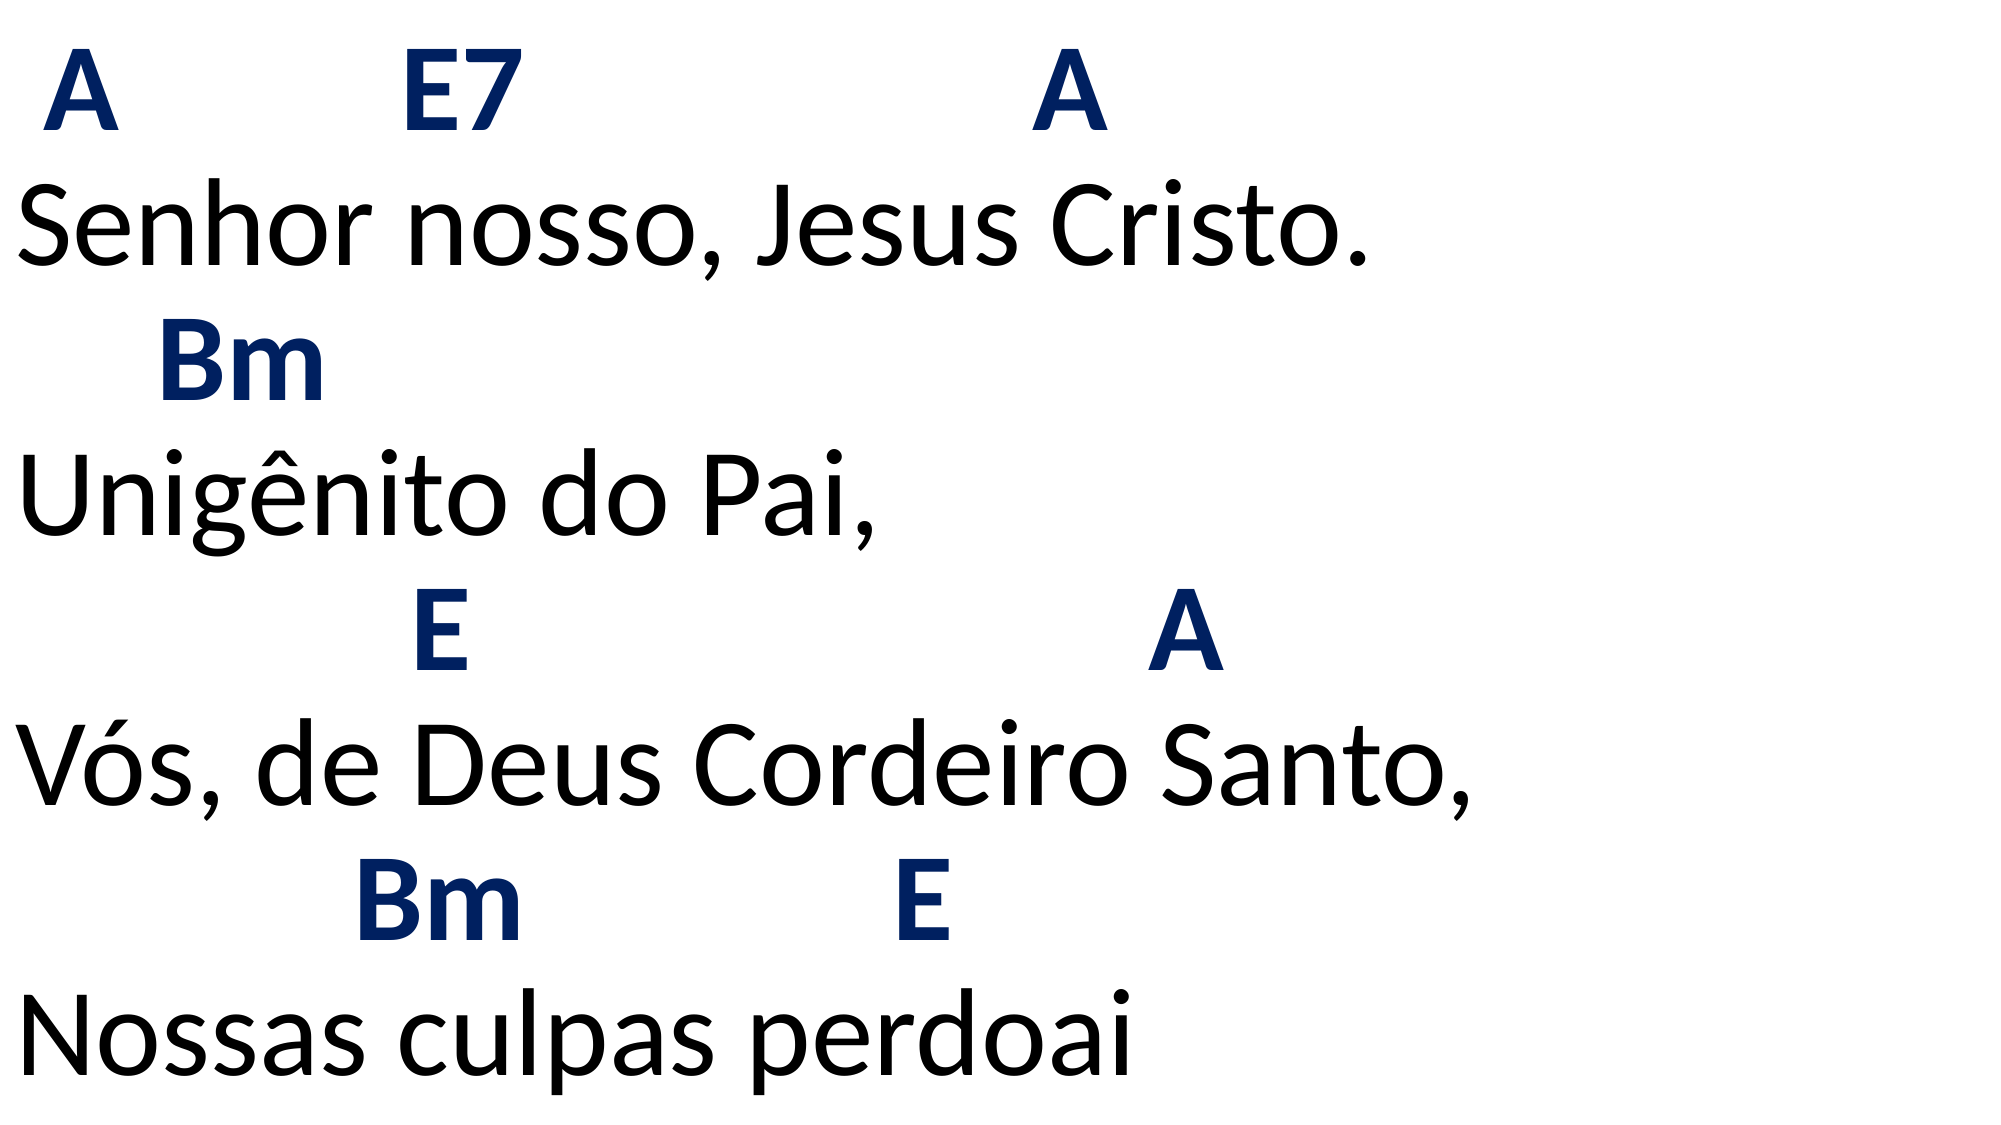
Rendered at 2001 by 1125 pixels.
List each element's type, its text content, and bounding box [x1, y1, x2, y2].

title A E7 A Senhor nosso, Jesus Cristo. Bm Unigênito do Pai, E A Vós, de Deus Cordeiro Santo, Bm E Nossas culpas perdoai [0, 0, 2000, 1125]
